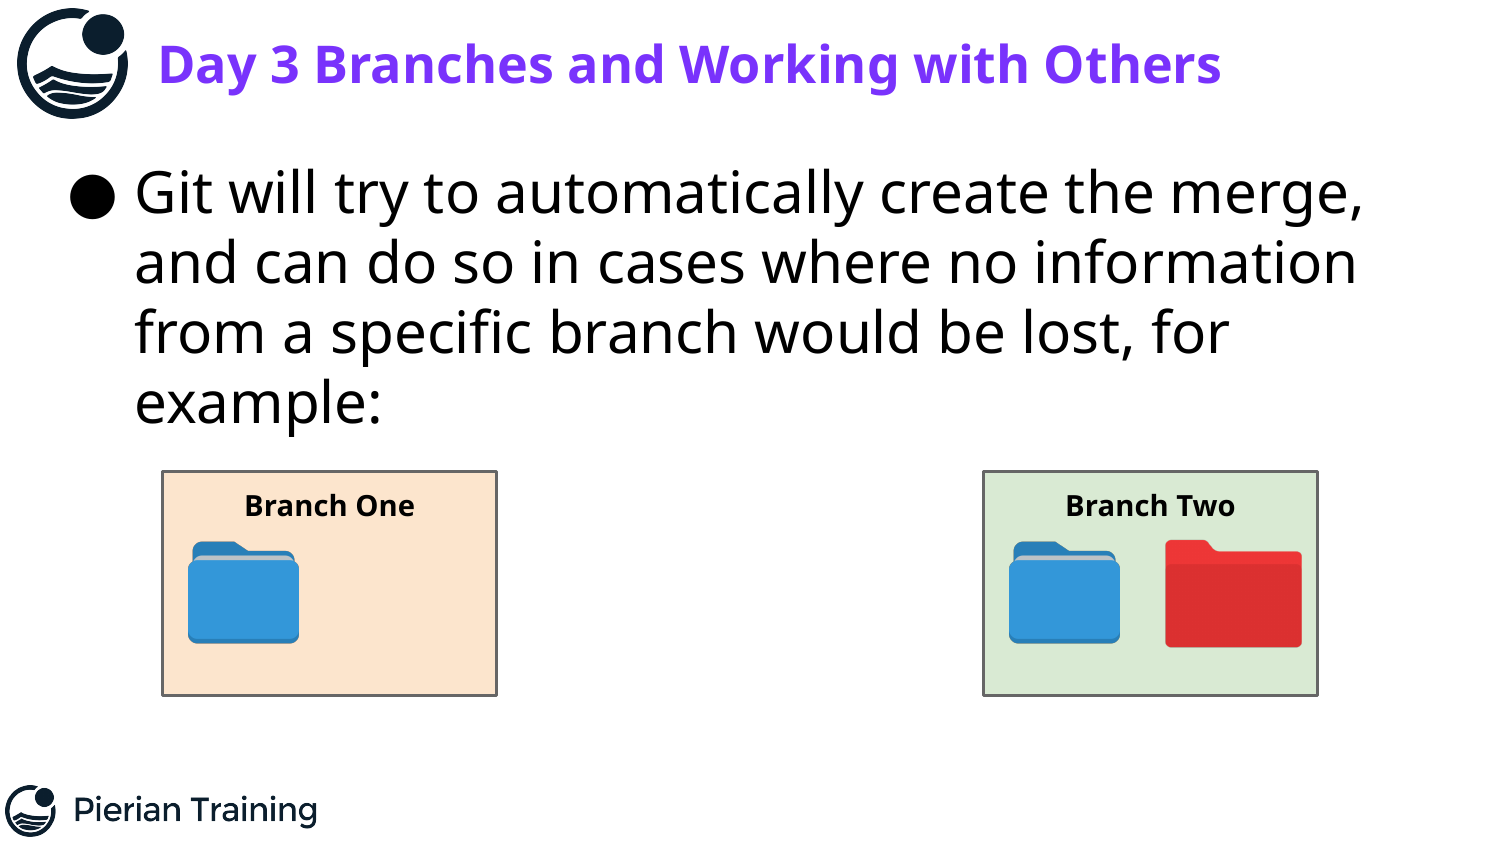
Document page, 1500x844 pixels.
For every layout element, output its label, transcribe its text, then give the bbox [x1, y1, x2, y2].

picture [16, 8, 128, 120]
picture [1156, 516, 1311, 651]
picture [188, 536, 299, 648]
text_box Day 3 Branches and Working with Others [142, 16, 1403, 110]
picture [4, 785, 318, 837]
text_box Branch Two [983, 471, 1318, 696]
text_box Branch One [162, 471, 497, 696]
text_box Git will try to automatically create the merge, and can do so in cases where no information from a specific branch would be lost, for example: [44, 140, 1432, 451]
picture [1008, 536, 1120, 648]
